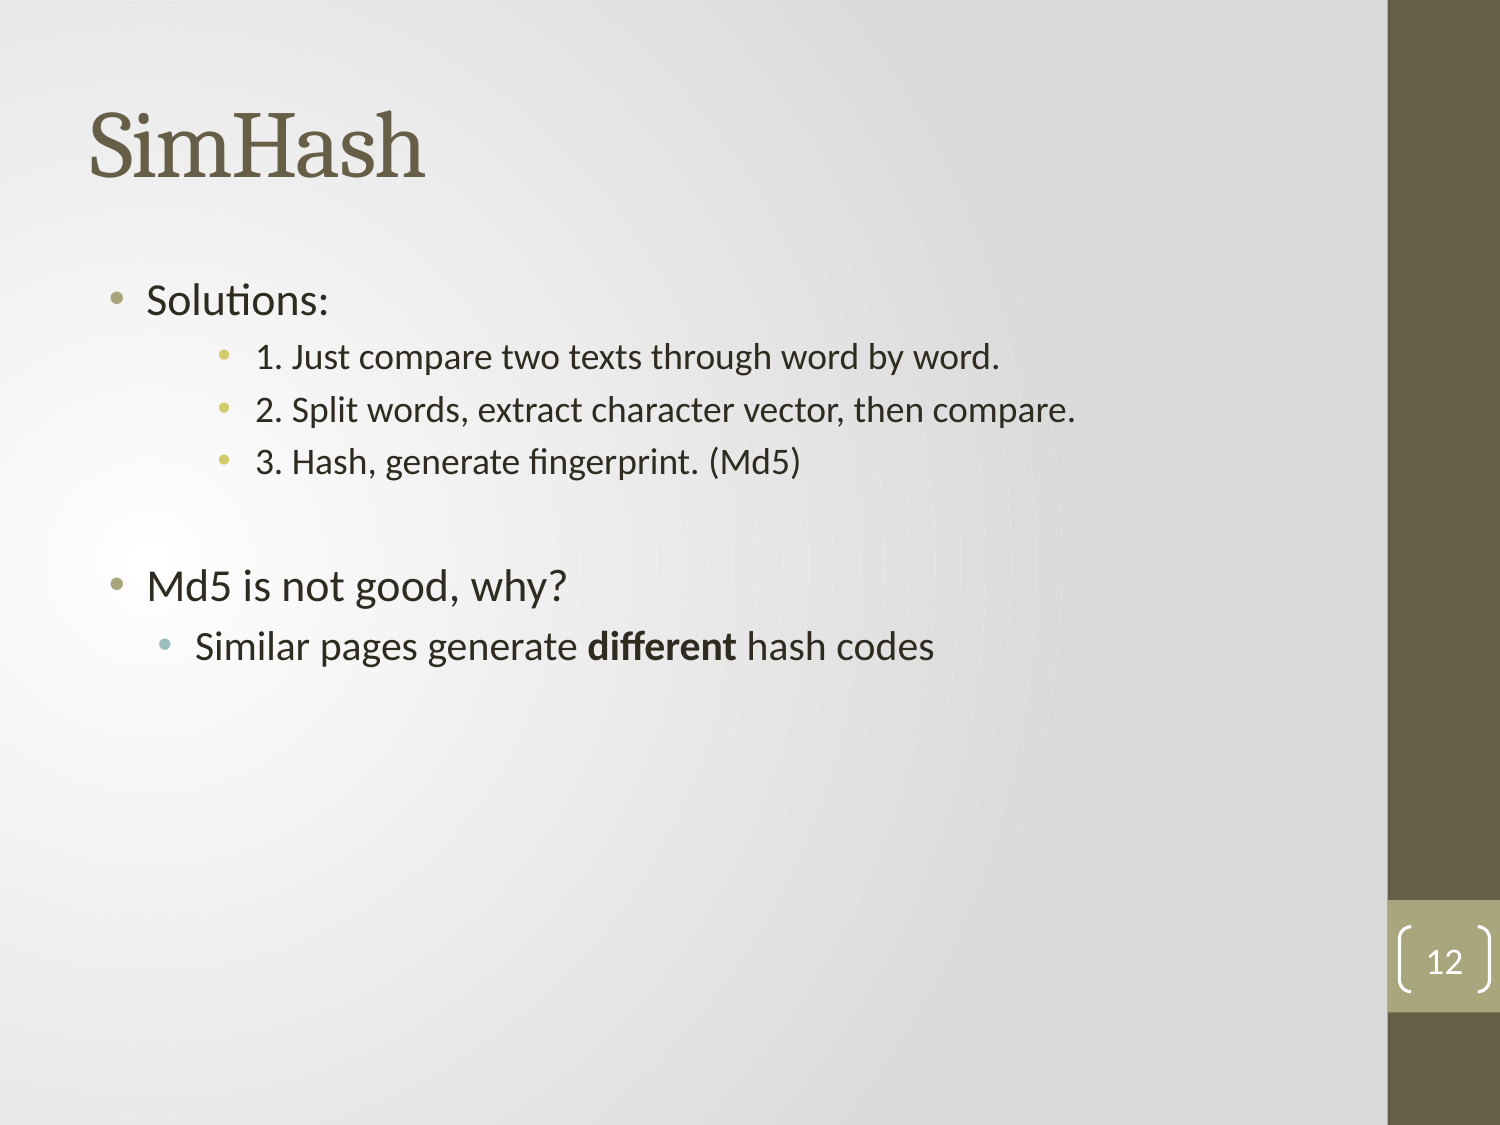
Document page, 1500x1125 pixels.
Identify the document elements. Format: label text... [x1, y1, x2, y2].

title SimHash [75, 45, 1325, 233]
slide_number 12 [1397, 925, 1492, 994]
list Solutions: 1. Just compare two texts through word by word. 2. Split words, extract character vector, then compare. 3. Hash, generate fingerprint. (Md5) Md5 is not good, why? Similar pages generate different hash codes [75, 262, 1325, 1050]
